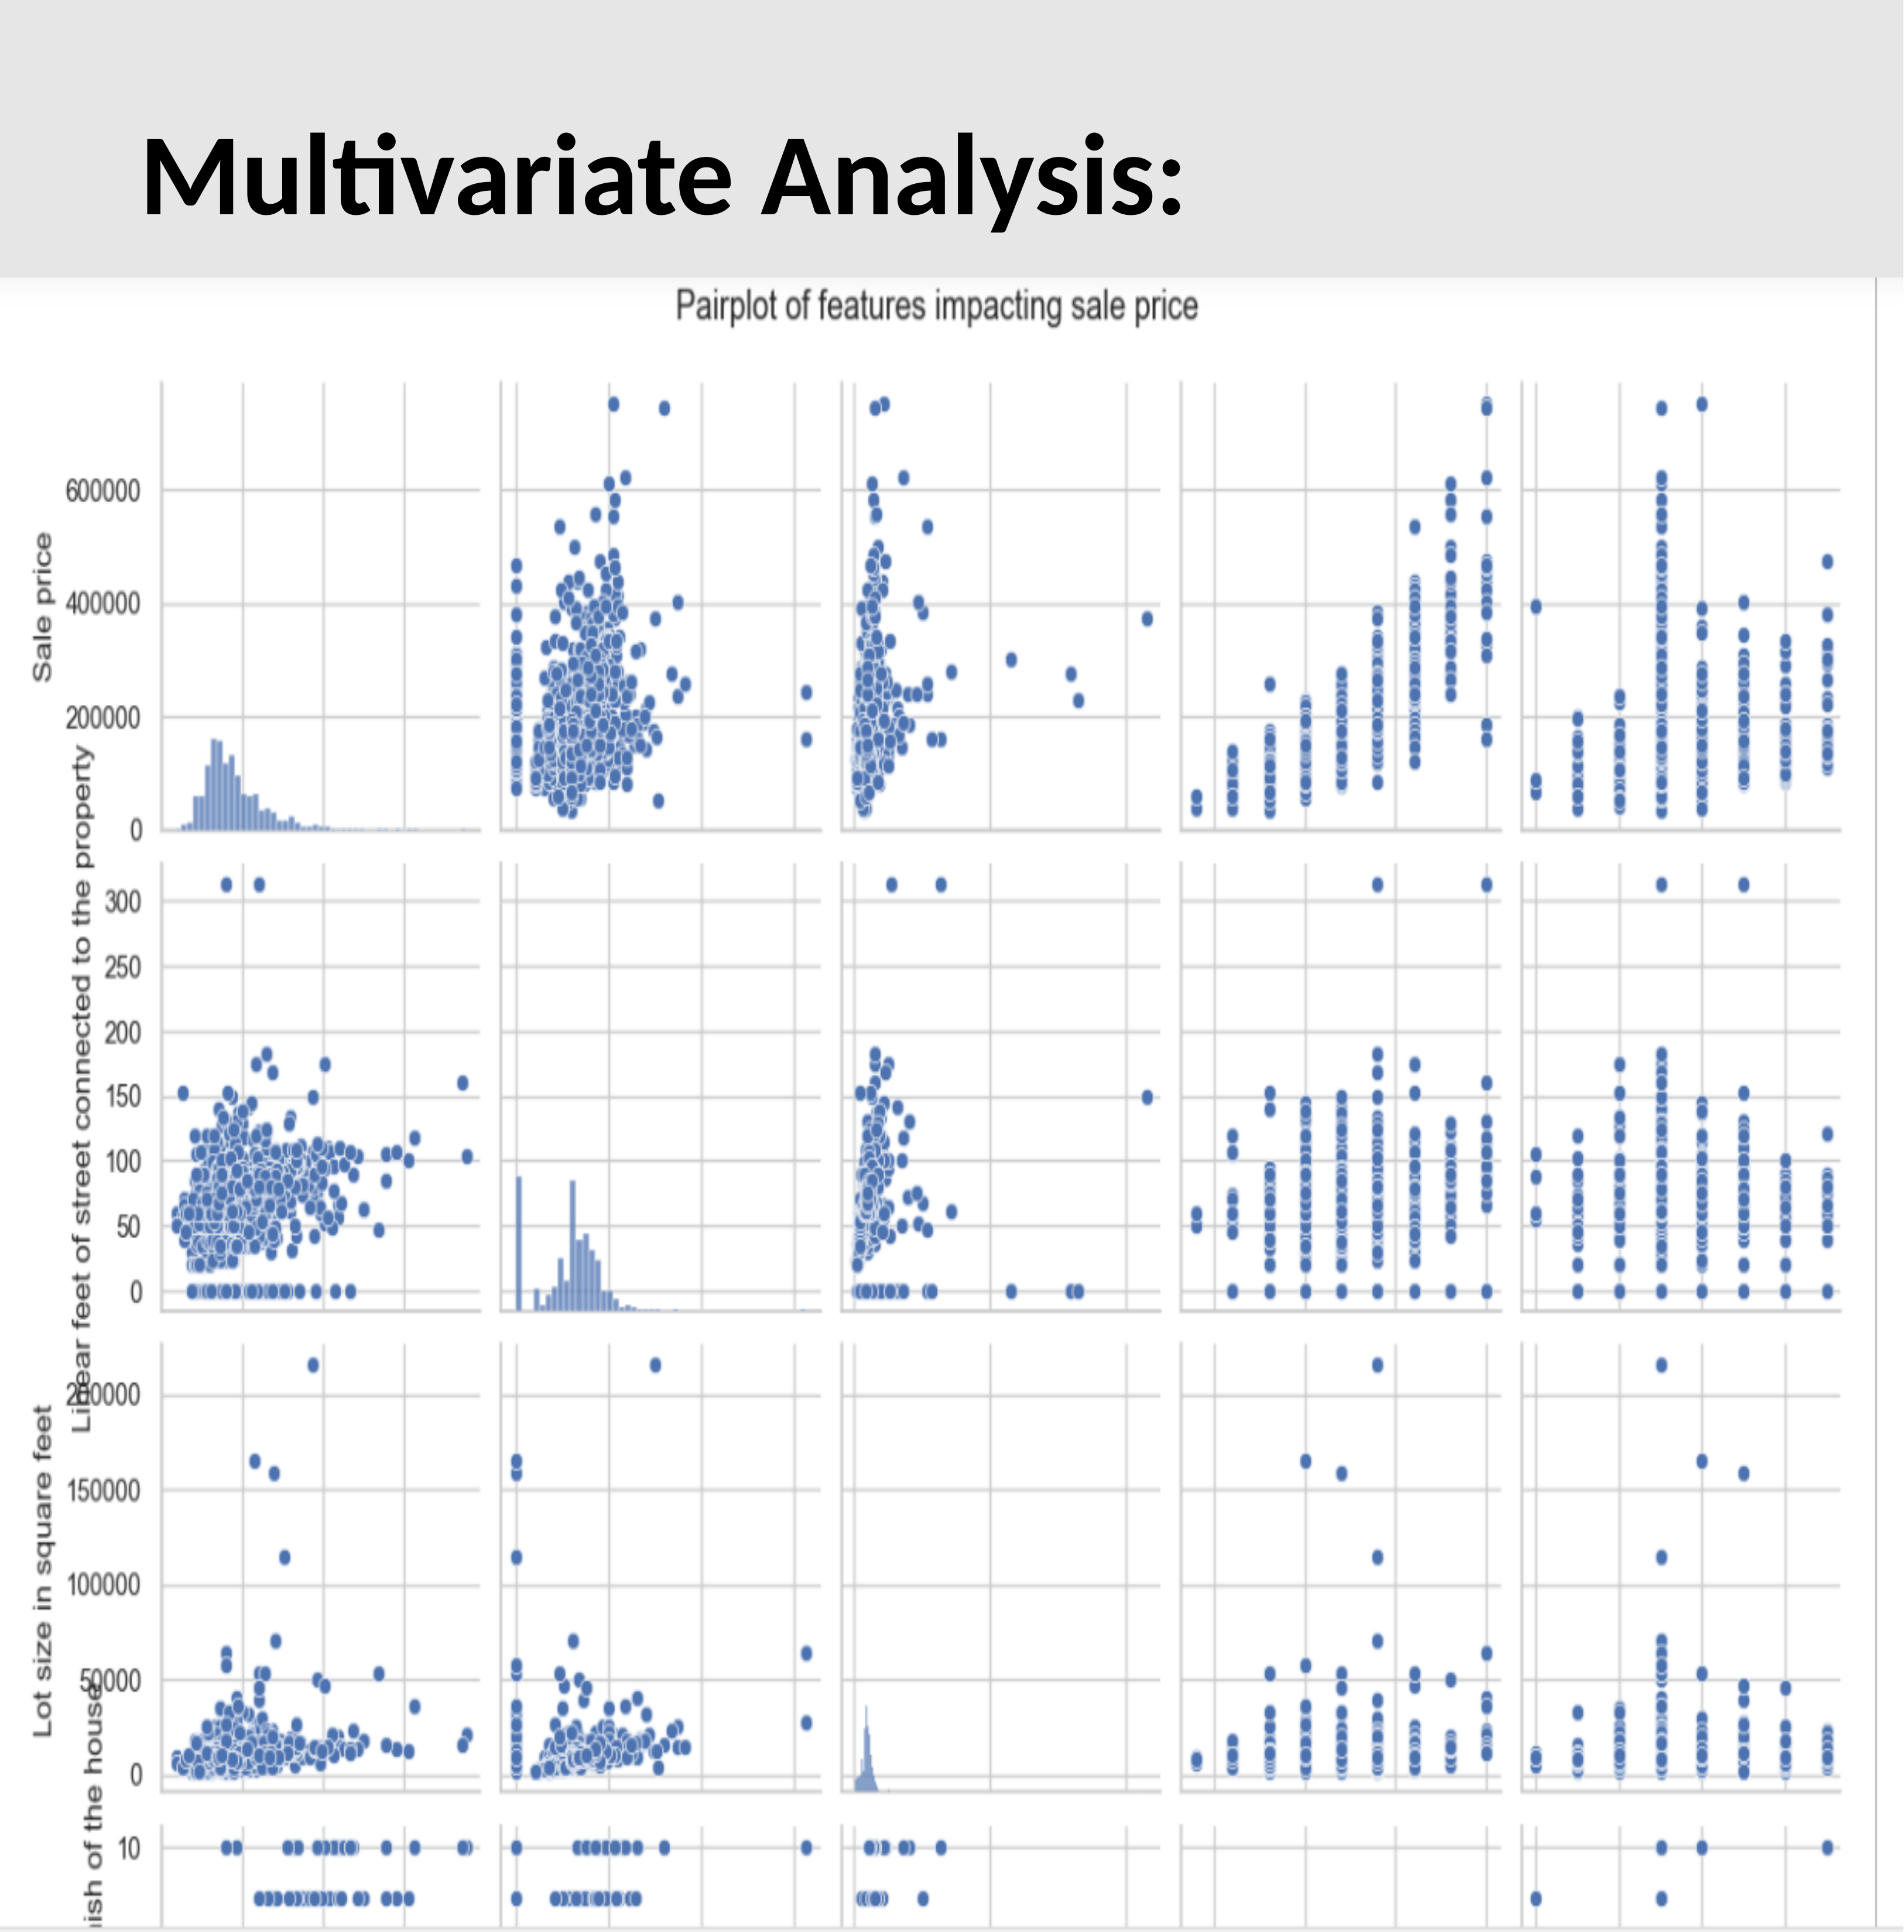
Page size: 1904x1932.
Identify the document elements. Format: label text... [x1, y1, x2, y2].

title Multivariate Analysis: [131, 38, 1773, 278]
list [0, 278, 1903, 1932]
